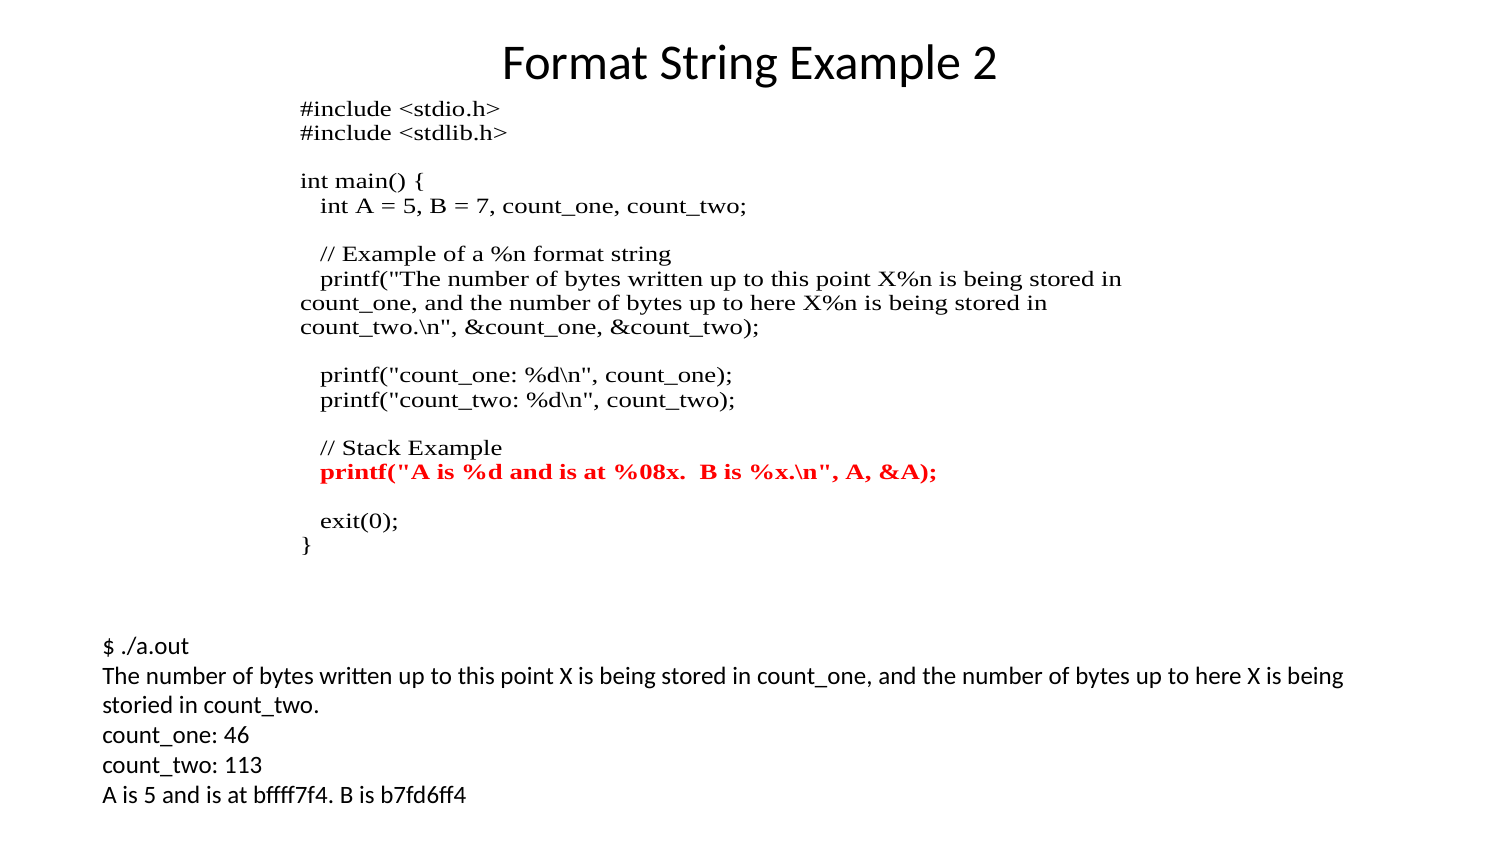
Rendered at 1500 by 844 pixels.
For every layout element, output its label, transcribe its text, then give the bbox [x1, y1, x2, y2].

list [299, 96, 1126, 625]
text_box $ ./a.out The number of bytes written up to this point X is being stored in count_one, and the number of bytes up to here X is being storied in count_two. count_one: 46 count_two: 113 A is 5 and is at bffff7f4. B is b7fd6ff4 [87, 621, 1388, 817]
title Format String Example 2 [75, 33, 1425, 85]
